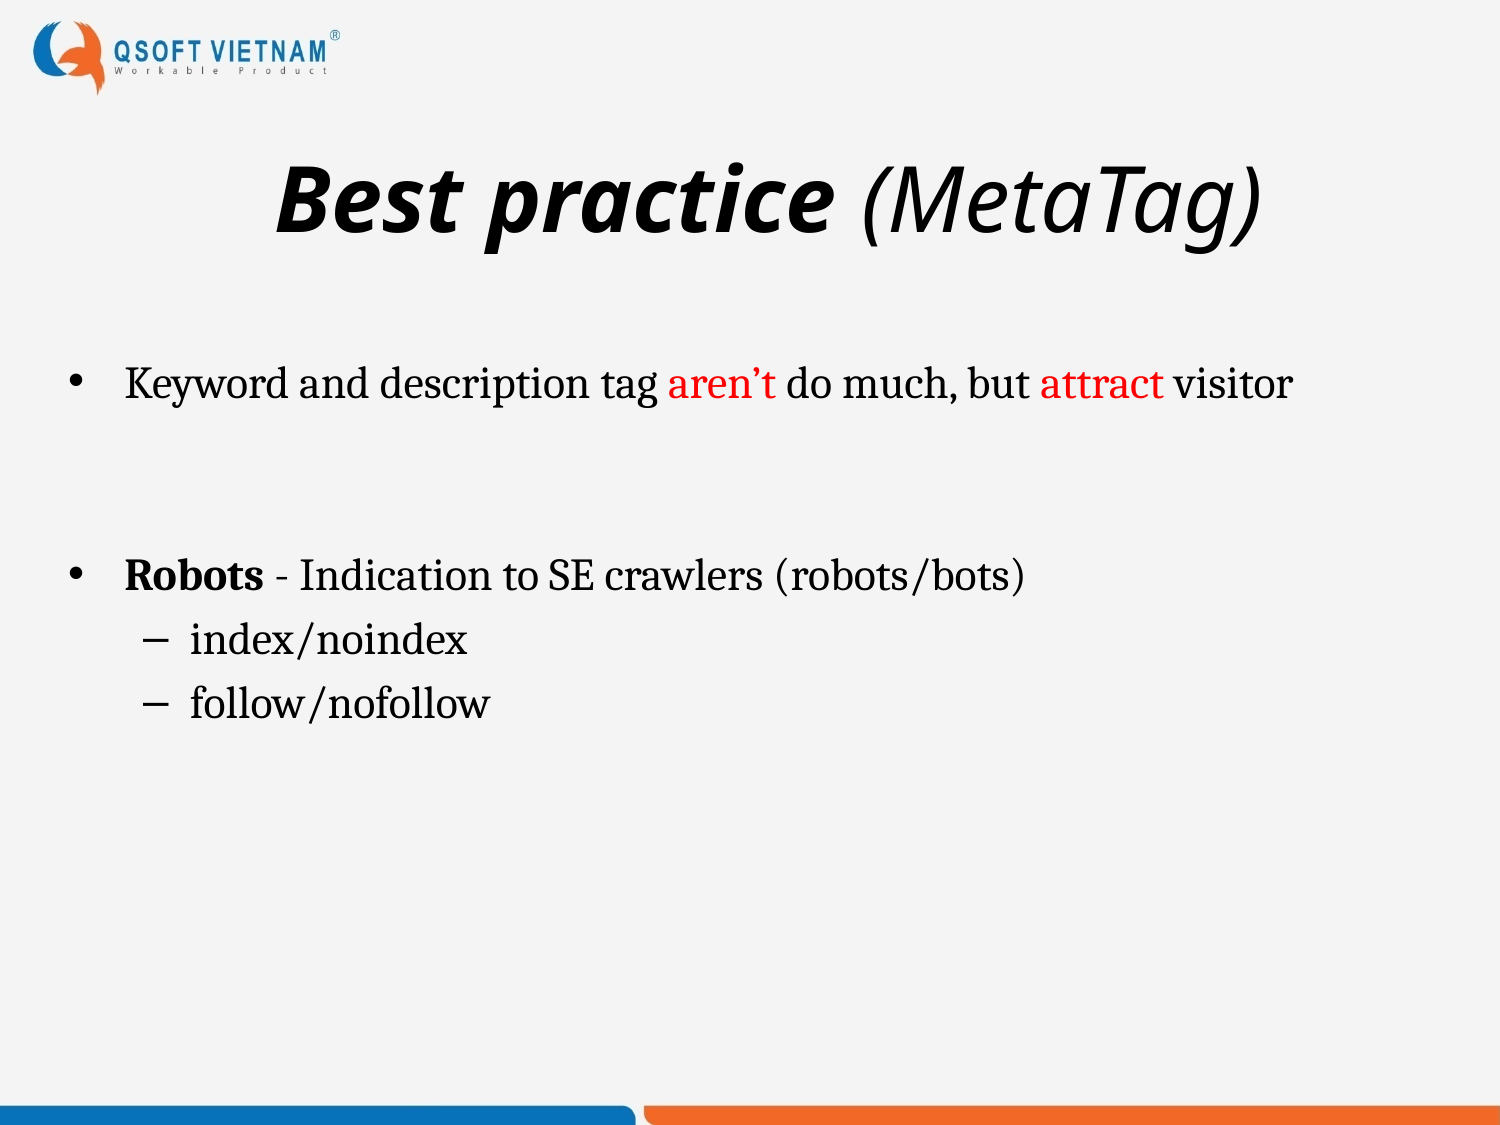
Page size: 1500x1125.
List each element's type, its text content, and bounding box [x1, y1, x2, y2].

list Keyword and description tag aren’t do much, but attract visitor Robots - Indication to SE crawlers (robots/bots) index/noindex follow/nofollow [52, 344, 1466, 1088]
title Best practice (MetaTag) [93, 134, 1445, 257]
picture [0, 0, 1500, 1125]
